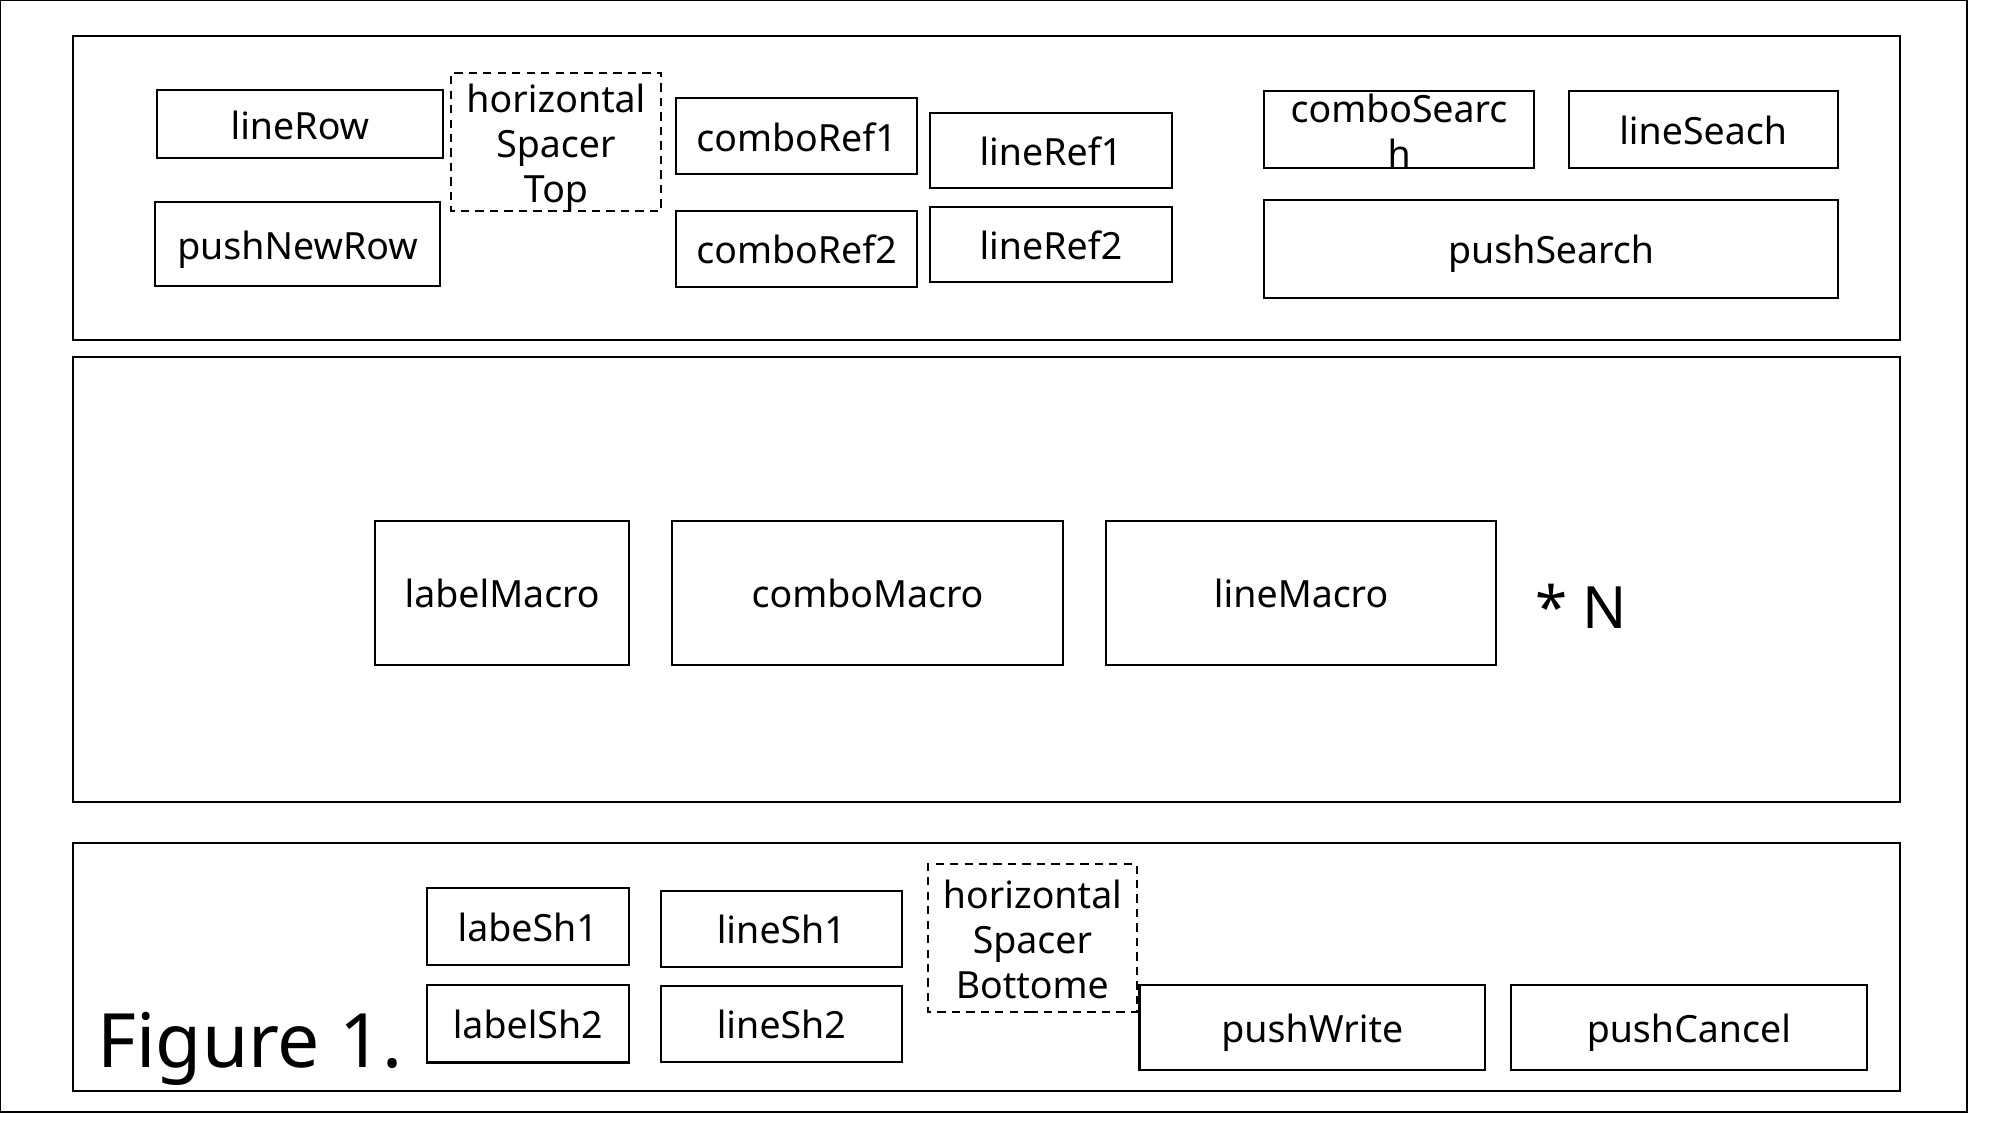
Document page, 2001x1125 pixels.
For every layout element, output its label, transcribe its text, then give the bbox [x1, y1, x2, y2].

text_box pushSearch [1263, 199, 1839, 299]
text_box * N [1520, 562, 1730, 648]
text_box comboRef1 [675, 97, 918, 175]
text_box comboMacro [671, 520, 1064, 666]
text_box labeSh1 [426, 887, 630, 966]
text_box lineSh2 [660, 985, 903, 1063]
text_box lineSeach [1568, 90, 1839, 169]
text_box pushCancel [1510, 984, 1868, 1071]
text_box [72, 356, 1901, 803]
text_box comboRef2 [675, 210, 918, 288]
text_box Figure 1. [82, 985, 429, 1091]
text_box lineRef2 [929, 206, 1173, 283]
text_box [72, 842, 1901, 1092]
text_box labelMacro [374, 520, 630, 666]
text_box comboSearch [1263, 90, 1535, 169]
text_box lineMacro [1105, 520, 1497, 666]
text_box pushNewRow [154, 201, 441, 287]
text_box horizontalSpacer Bottome [927, 863, 1138, 1013]
text_box horizontalSpacer Top [450, 72, 662, 212]
text_box pushWrite [1138, 984, 1486, 1071]
text_box lineRef1 [929, 112, 1173, 189]
text_box lineSh1 [660, 890, 903, 968]
text_box labelSh2 [426, 984, 630, 1064]
text_box lineRow [156, 89, 444, 159]
text_box [0, 0, 1968, 1113]
text_box [72, 35, 1901, 341]
